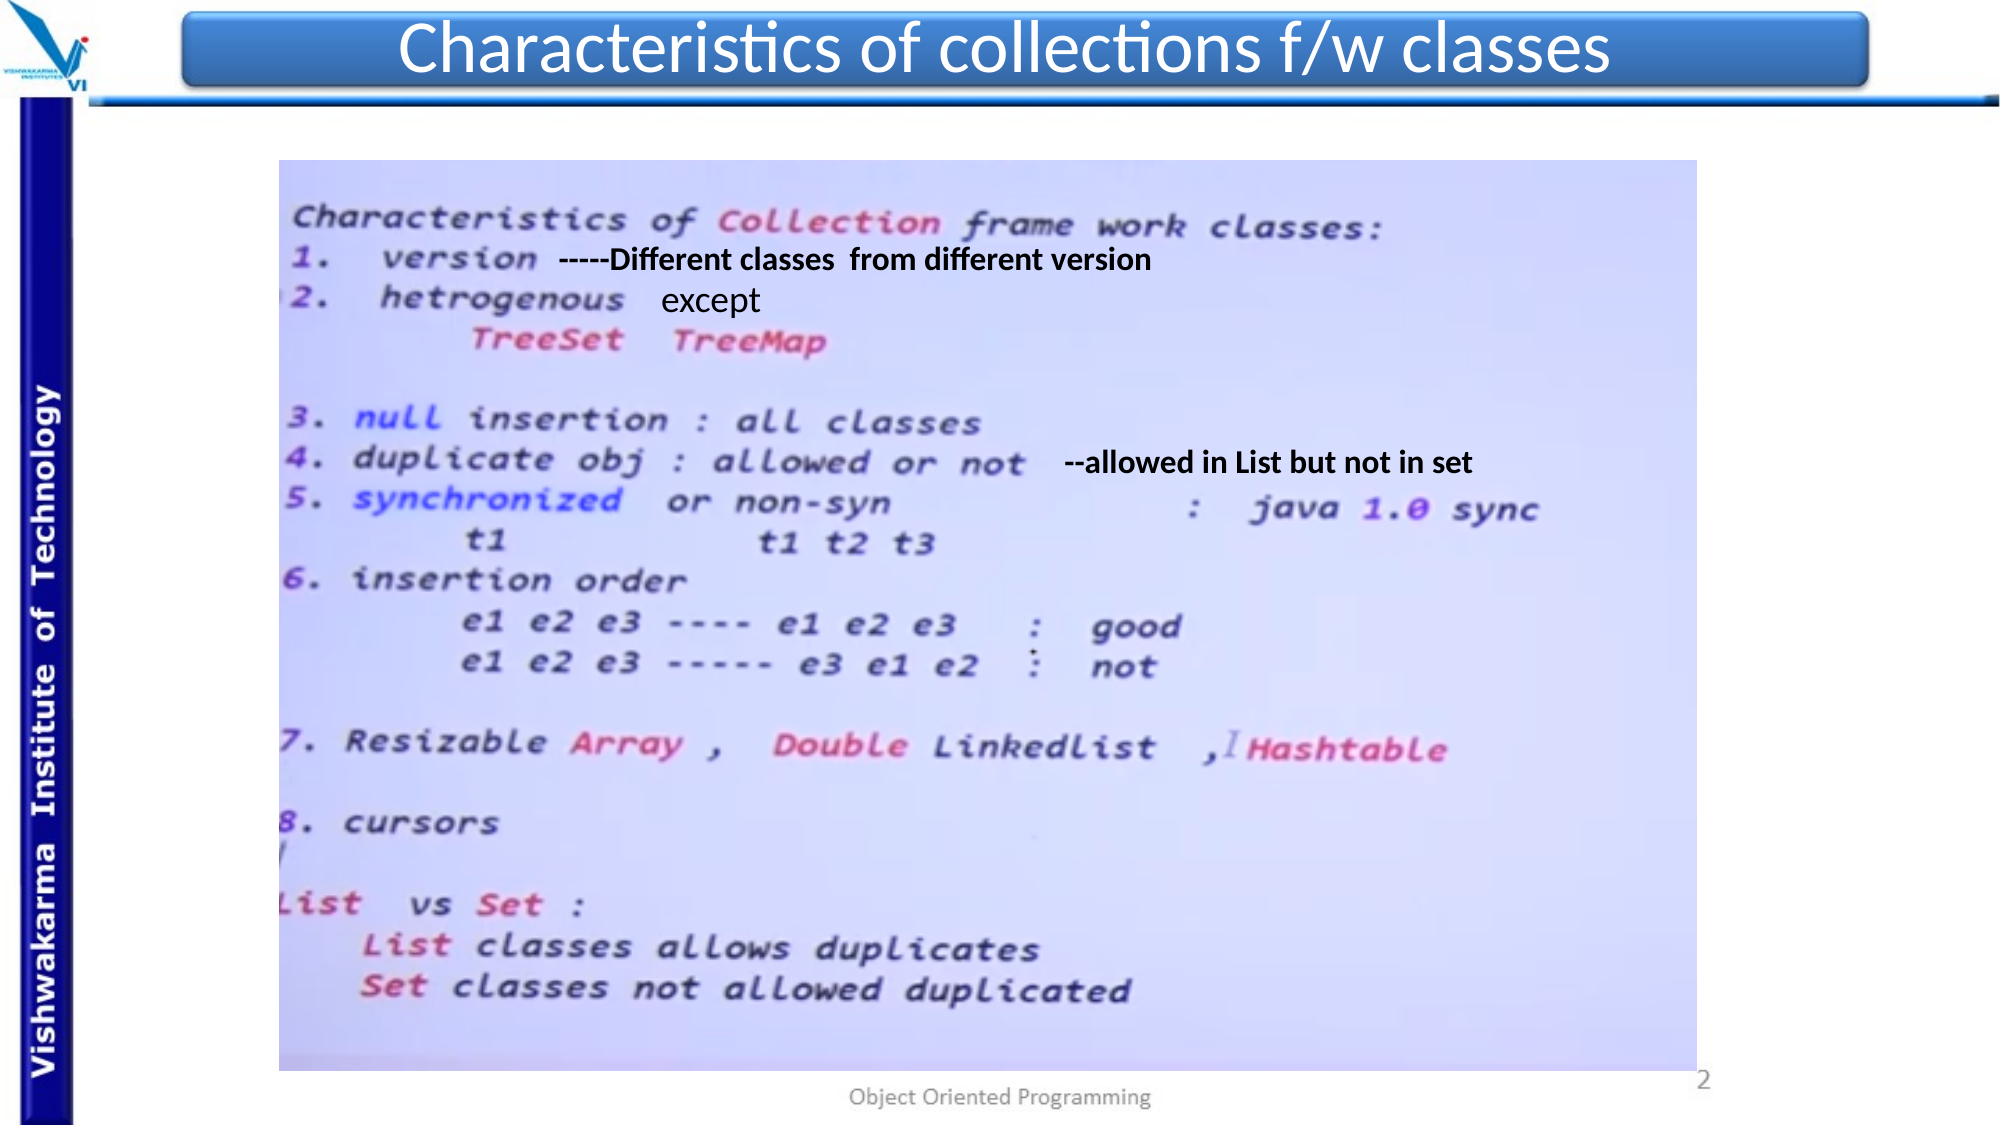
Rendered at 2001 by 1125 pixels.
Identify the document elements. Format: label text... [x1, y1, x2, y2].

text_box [279, 160, 1698, 1071]
title Characteristics of collections f/w classes [114, 0, 1915, 136]
picture [0, 0, 2001, 1125]
